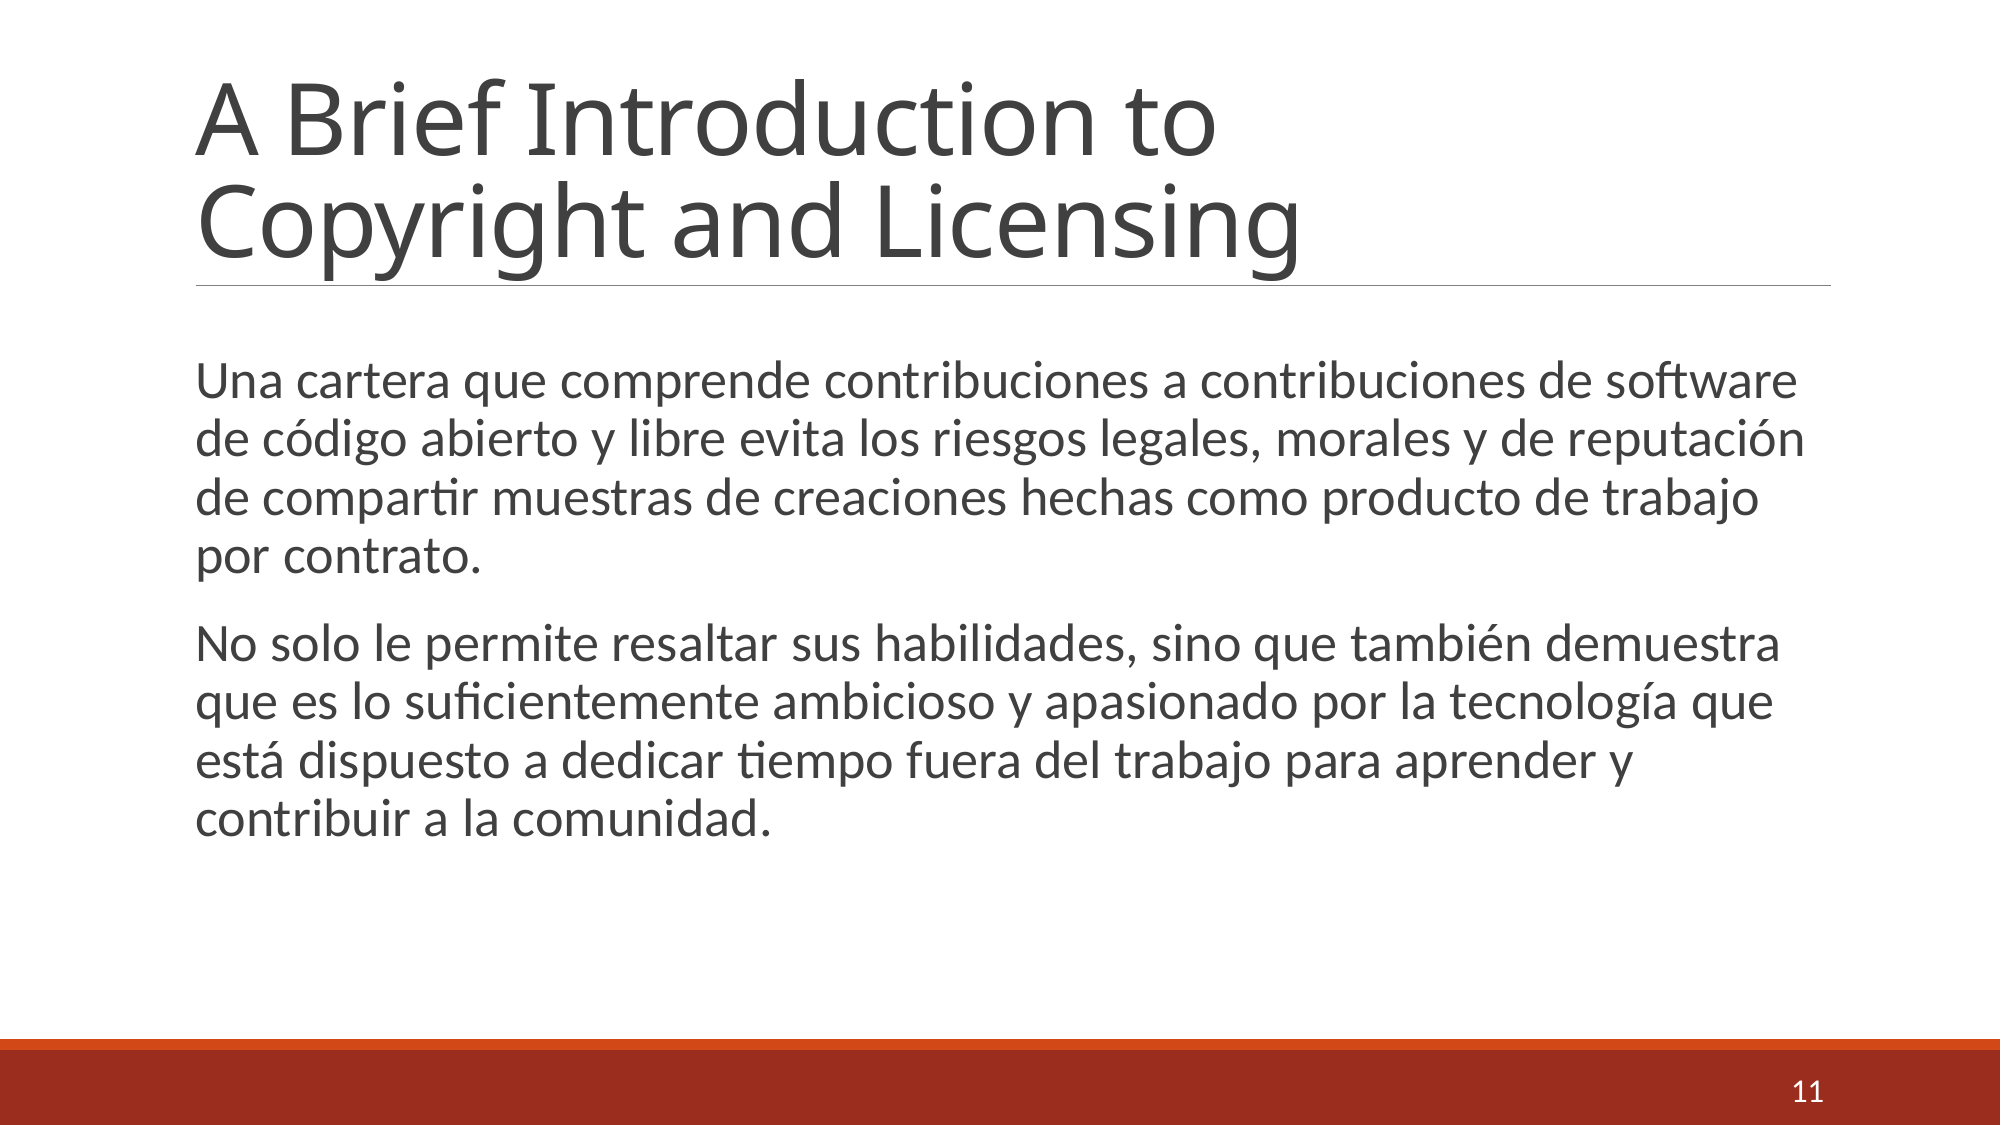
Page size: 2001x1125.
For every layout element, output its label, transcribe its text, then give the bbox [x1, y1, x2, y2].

title A Brief Introduction to Copyright and Licensing [180, 47, 1830, 285]
slide_number 11 [1624, 1059, 1840, 1120]
list Una cartera que comprende contribuciones a contribuciones de software de código abierto y libre evita los riesgos legales, morales y de reputación de compartir muestras de creaciones hechas como producto de trabajo por contrato. No solo le permite resaltar sus habilidades, sino que también demuestra que es lo suficientemente ambicioso y apasionado por la tecnología que está dispuesto a dedicar tiempo fuera del trabajo para aprender y contribuir a la comunidad. [180, 344, 1840, 907]
